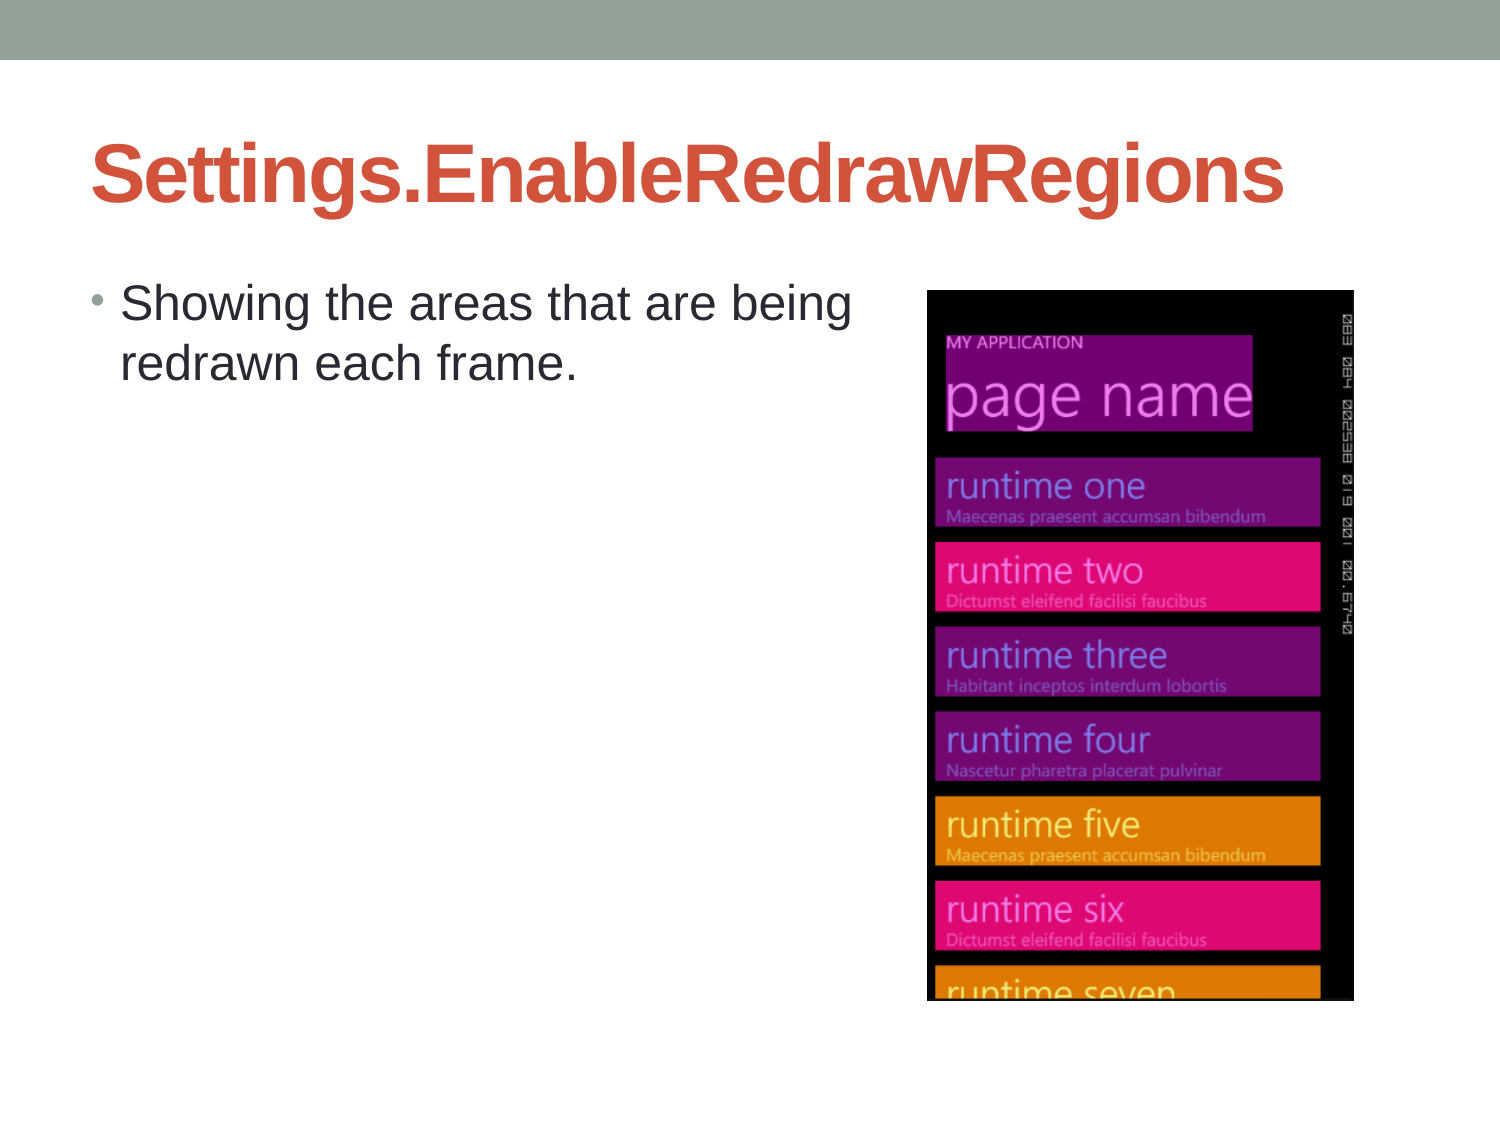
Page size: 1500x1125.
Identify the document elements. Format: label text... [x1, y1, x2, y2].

picture [926, 290, 1354, 1001]
title Settings.EnableRedrawRegions [75, 87, 1425, 250]
list Showing the areas that are being redrawn each frame. [75, 262, 904, 1063]
